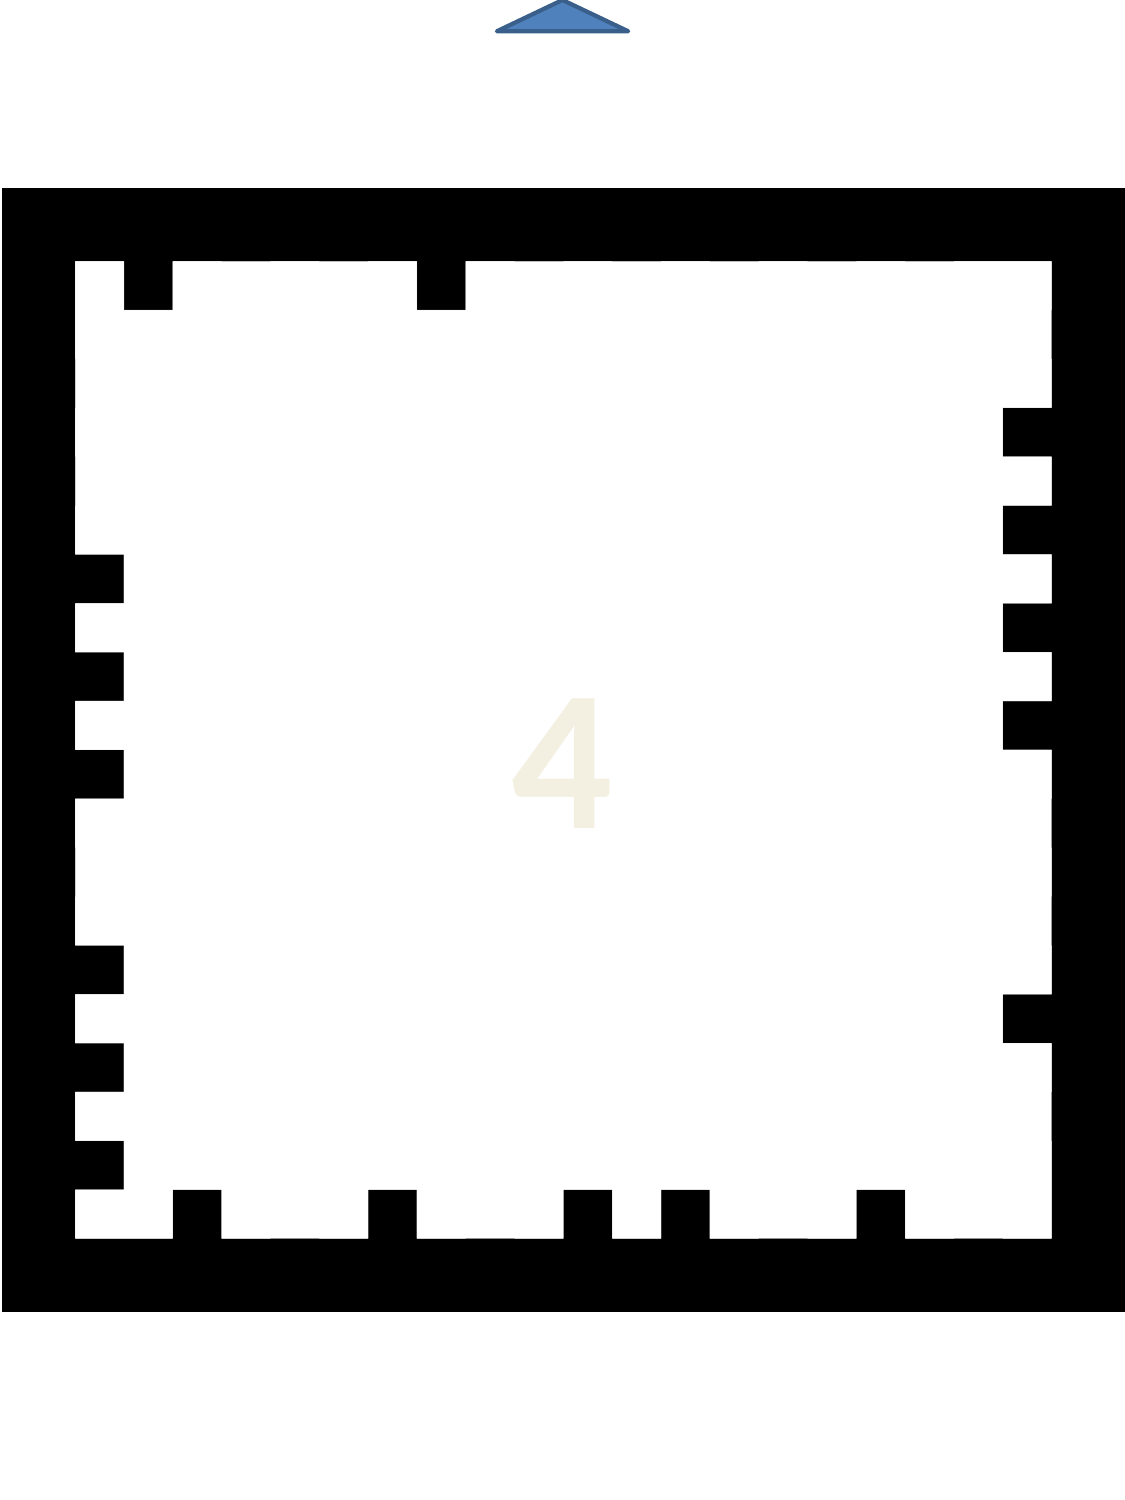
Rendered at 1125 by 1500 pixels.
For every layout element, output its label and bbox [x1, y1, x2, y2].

text_box [494, 0, 631, 34]
picture [1, 188, 1125, 1312]
